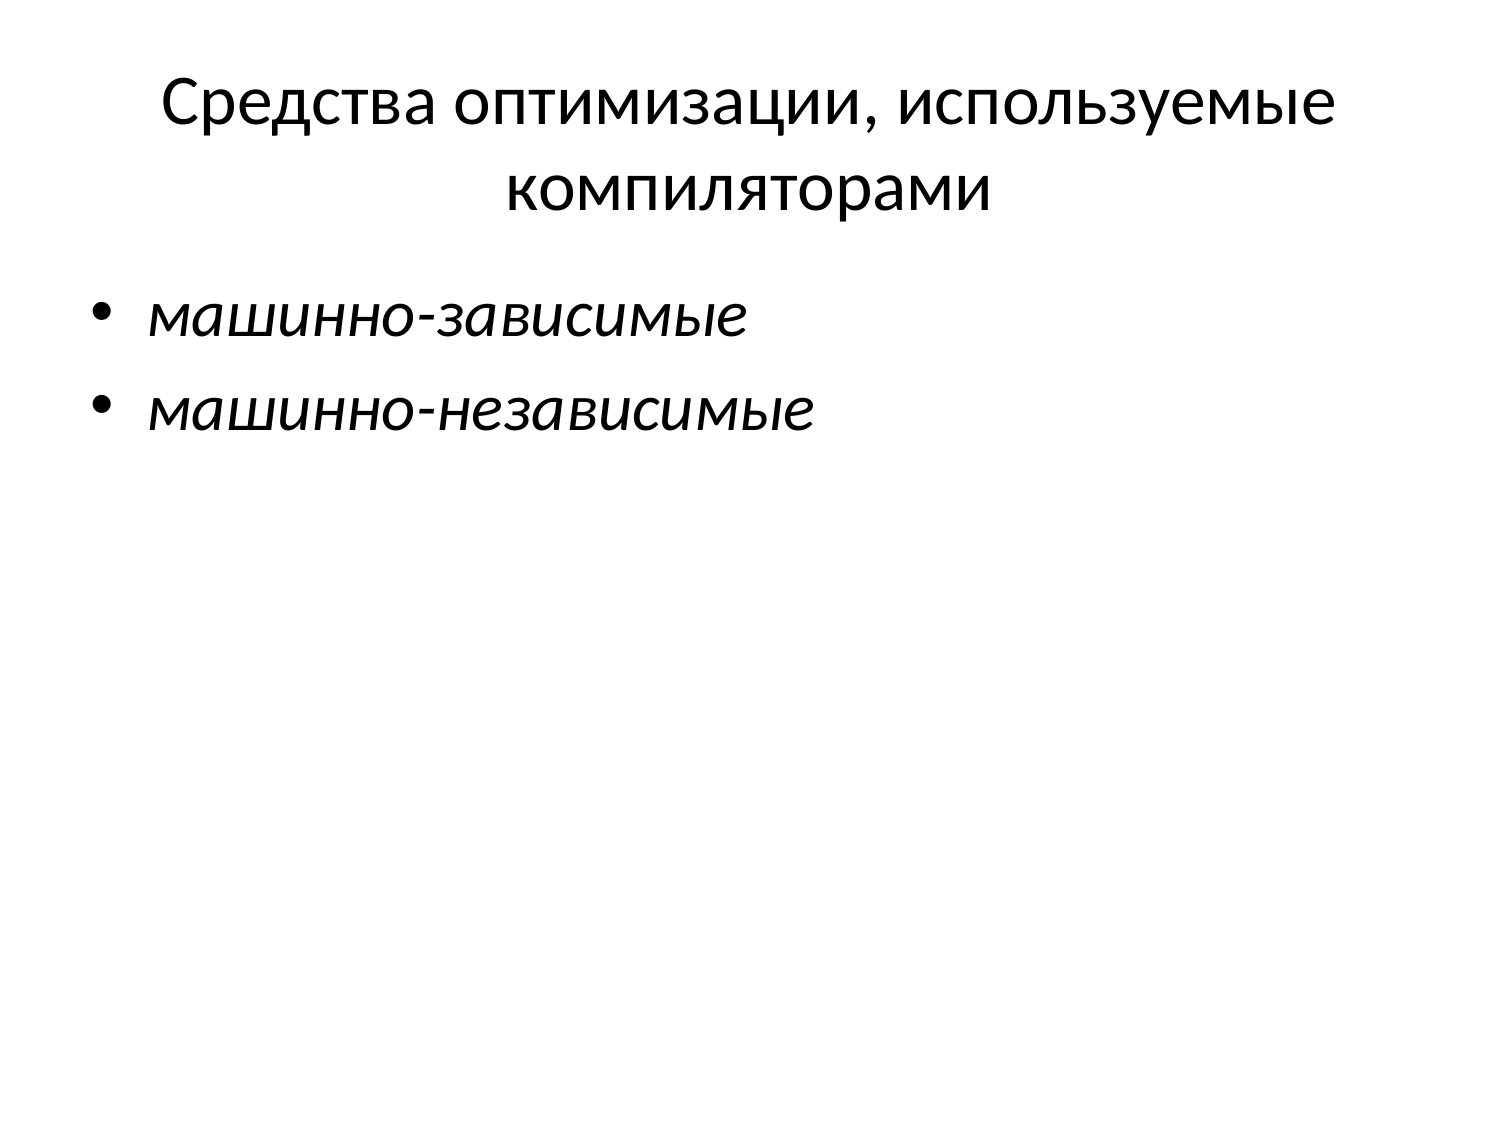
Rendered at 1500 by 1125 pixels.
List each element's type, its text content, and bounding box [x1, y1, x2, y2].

title Средства оптимизации, используемые компиляторами [75, 45, 1425, 233]
list машинно-зависимые машинно-независимые [75, 262, 1425, 1005]
